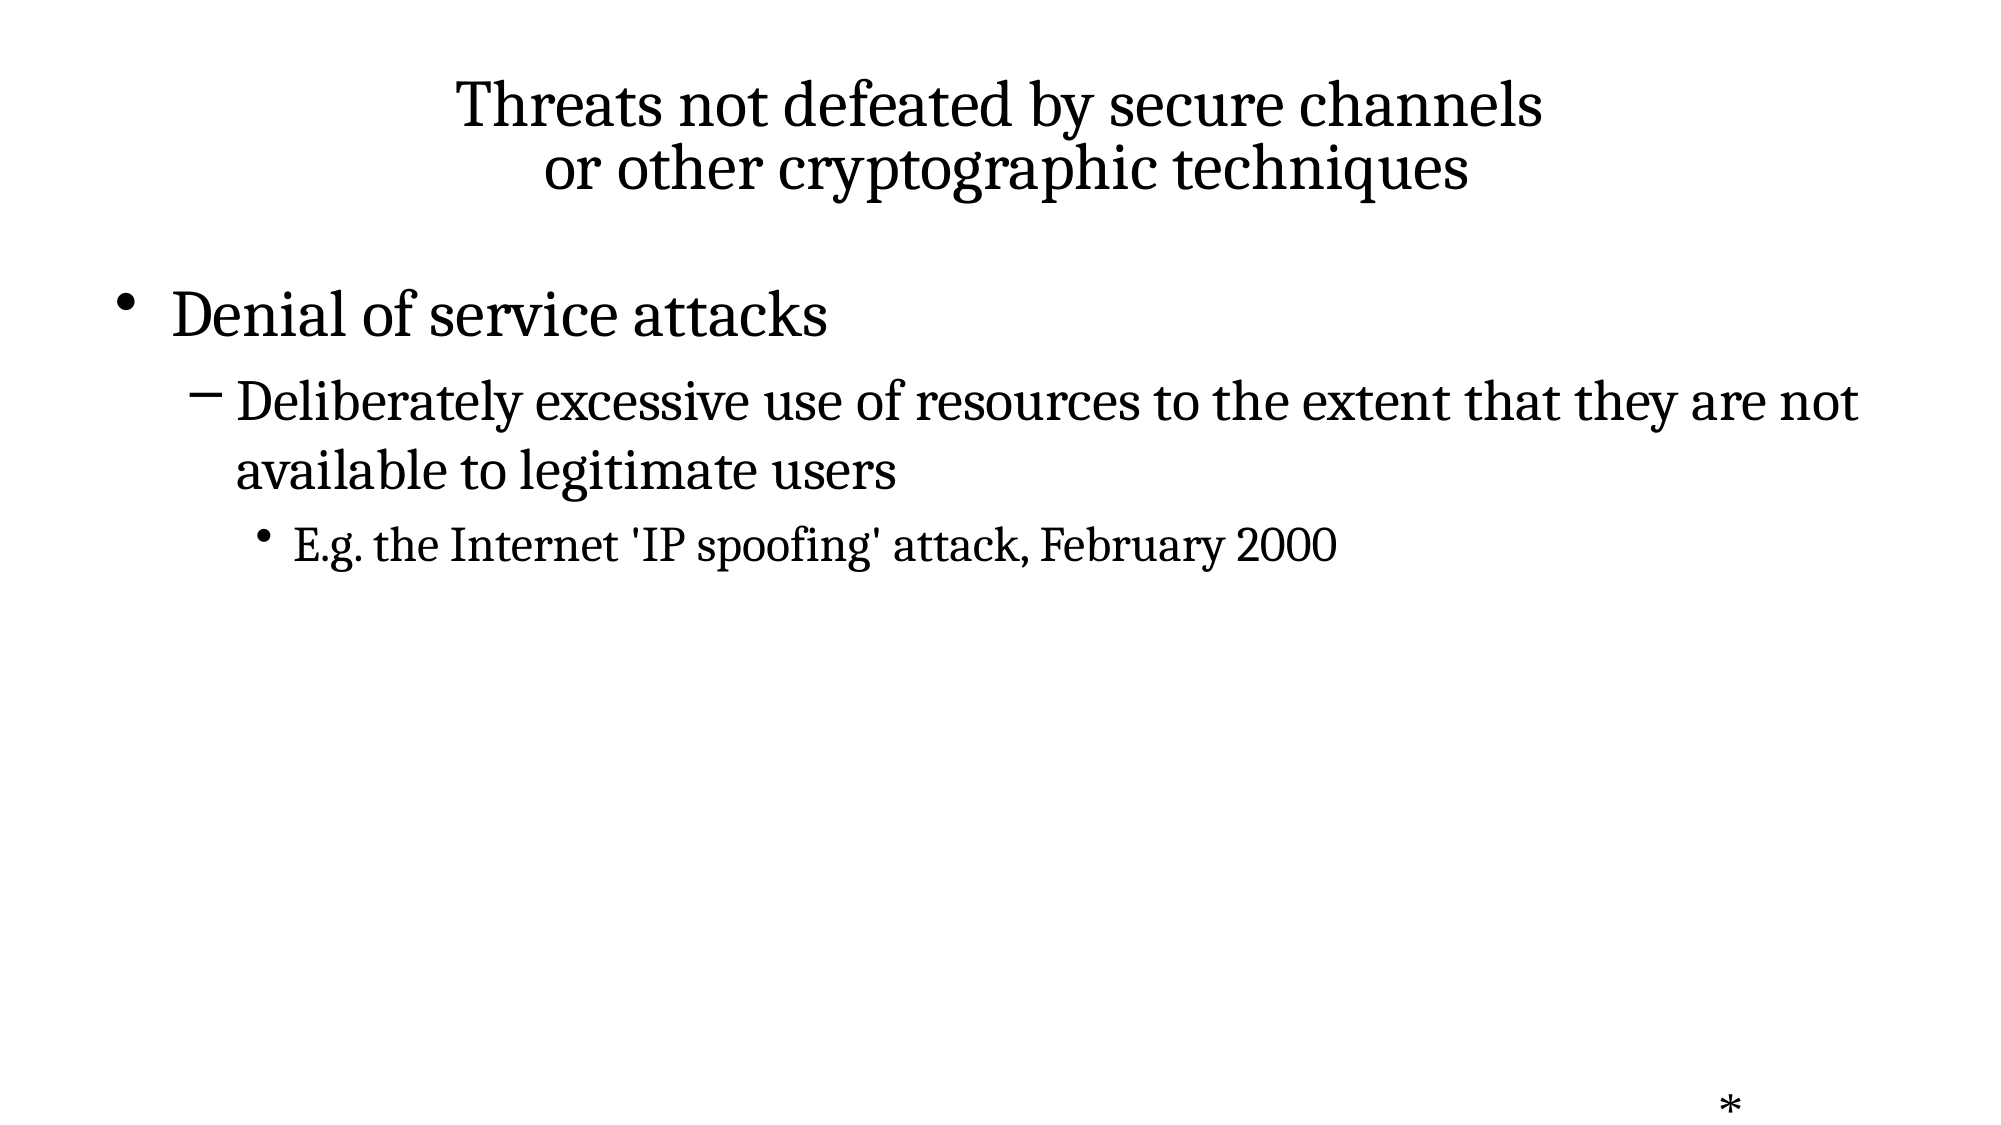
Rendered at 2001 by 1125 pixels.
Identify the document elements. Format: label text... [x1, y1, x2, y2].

list Denial of service attacks Deliberately excessive use of resources to the extent that they are not available to legitimate users E.g. the Internet 'IP spoofing' attack, February 2000 [99, 262, 1901, 1006]
title Threats not defeated by secure channels or other cryptographic techniques [99, 44, 1901, 233]
text_box * [1703, 1070, 1750, 1125]
